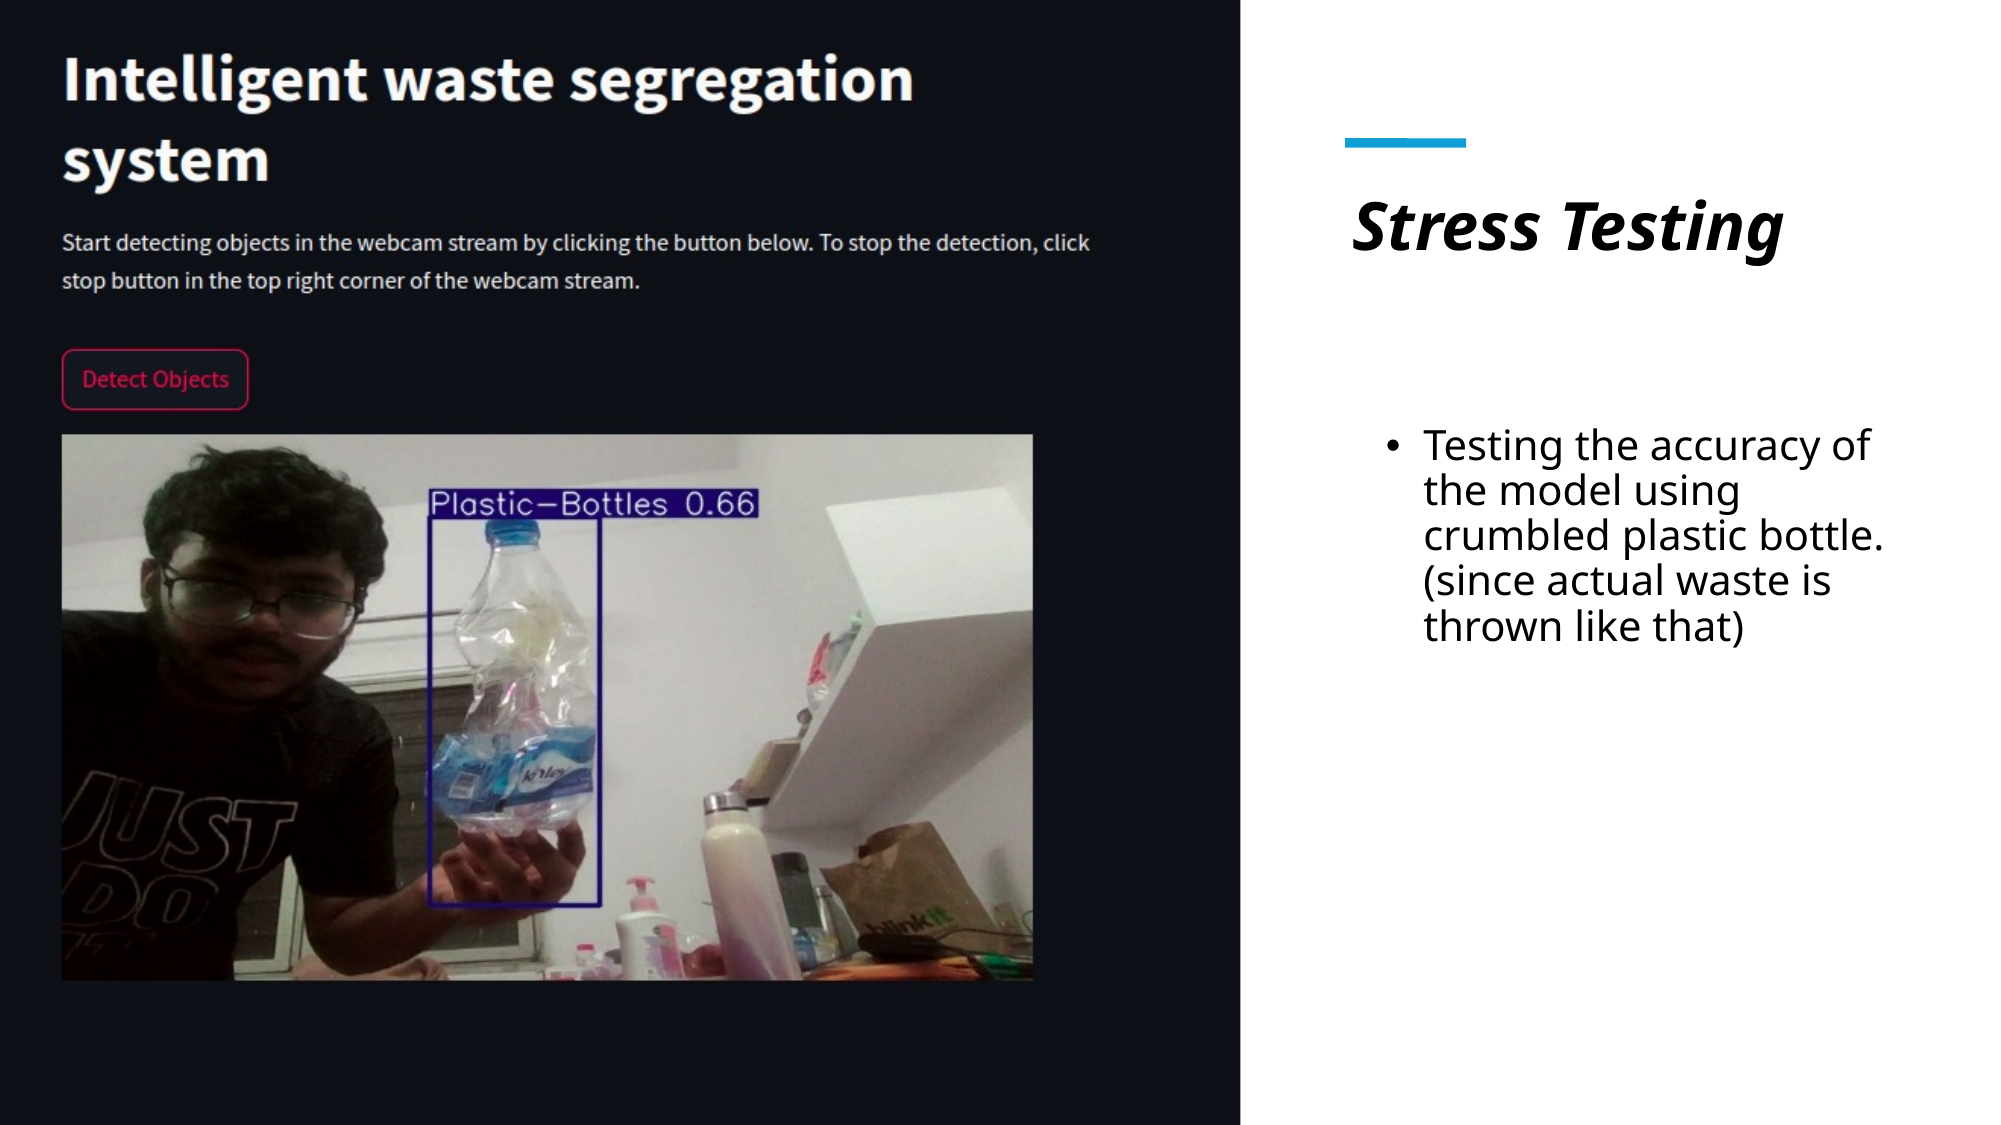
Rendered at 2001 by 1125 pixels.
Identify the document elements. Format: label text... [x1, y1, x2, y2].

list Testing the accuracy of the model using crumbled plastic bottle. (since actual waste is thrown like that) [1337, 417, 1901, 1008]
title Stress Testing [1337, 185, 1901, 417]
picture [0, 0, 1241, 1125]
